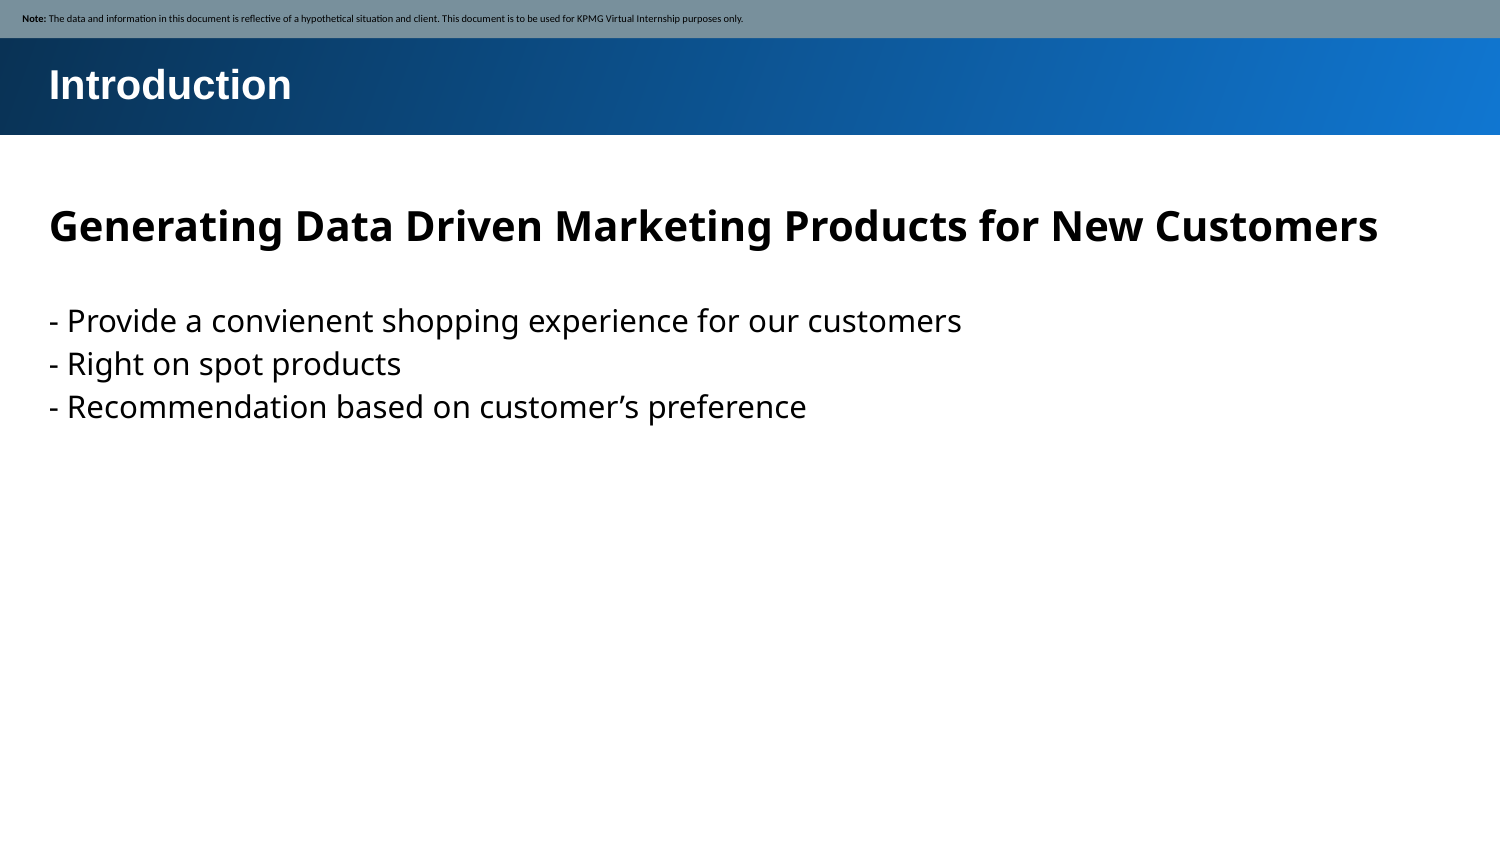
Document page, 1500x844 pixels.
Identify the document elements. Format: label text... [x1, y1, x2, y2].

text_box - Provide a convienent shopping experience for our customers - Right on spot products - Recommendation based on customer’s preference [33, 280, 1038, 440]
text_box Note: The data and information in this document is reflective of a hypothetical situation and client. This document is to be used for KPMG Virtual Internship purposes only. [0, 0, 1500, 39]
text_box [0, 39, 1500, 135]
text_box Generating Data Driven Marketing Products for New Customers [33, 177, 1439, 266]
text_box Introduction [33, 43, 1439, 124]
